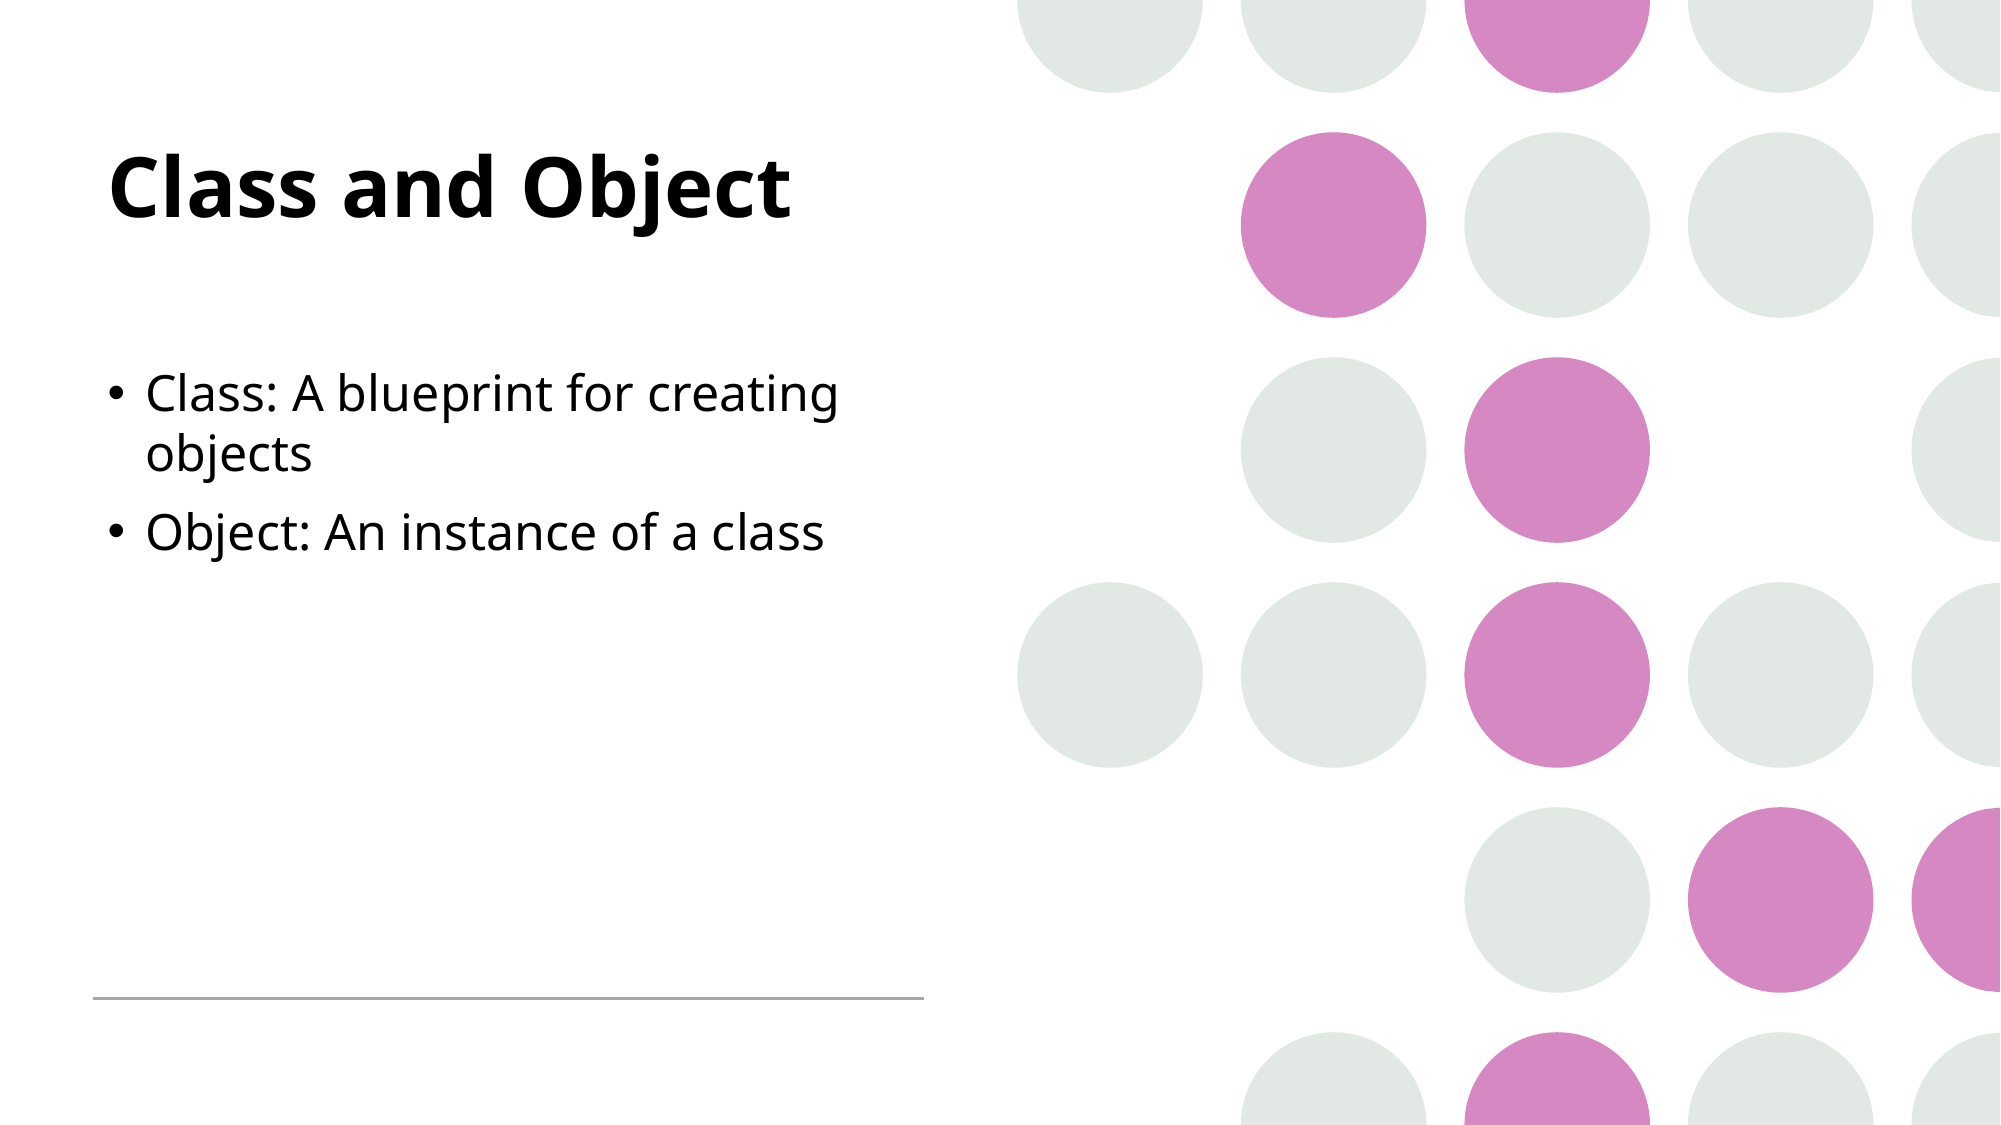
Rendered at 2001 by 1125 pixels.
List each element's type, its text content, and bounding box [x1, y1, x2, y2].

list Class: A blueprint for creating objects Object: An instance of a class [92, 354, 924, 946]
text_box [0, 0, 1017, 1125]
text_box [1017, 0, 2000, 1125]
title Class and Object [92, 126, 924, 335]
